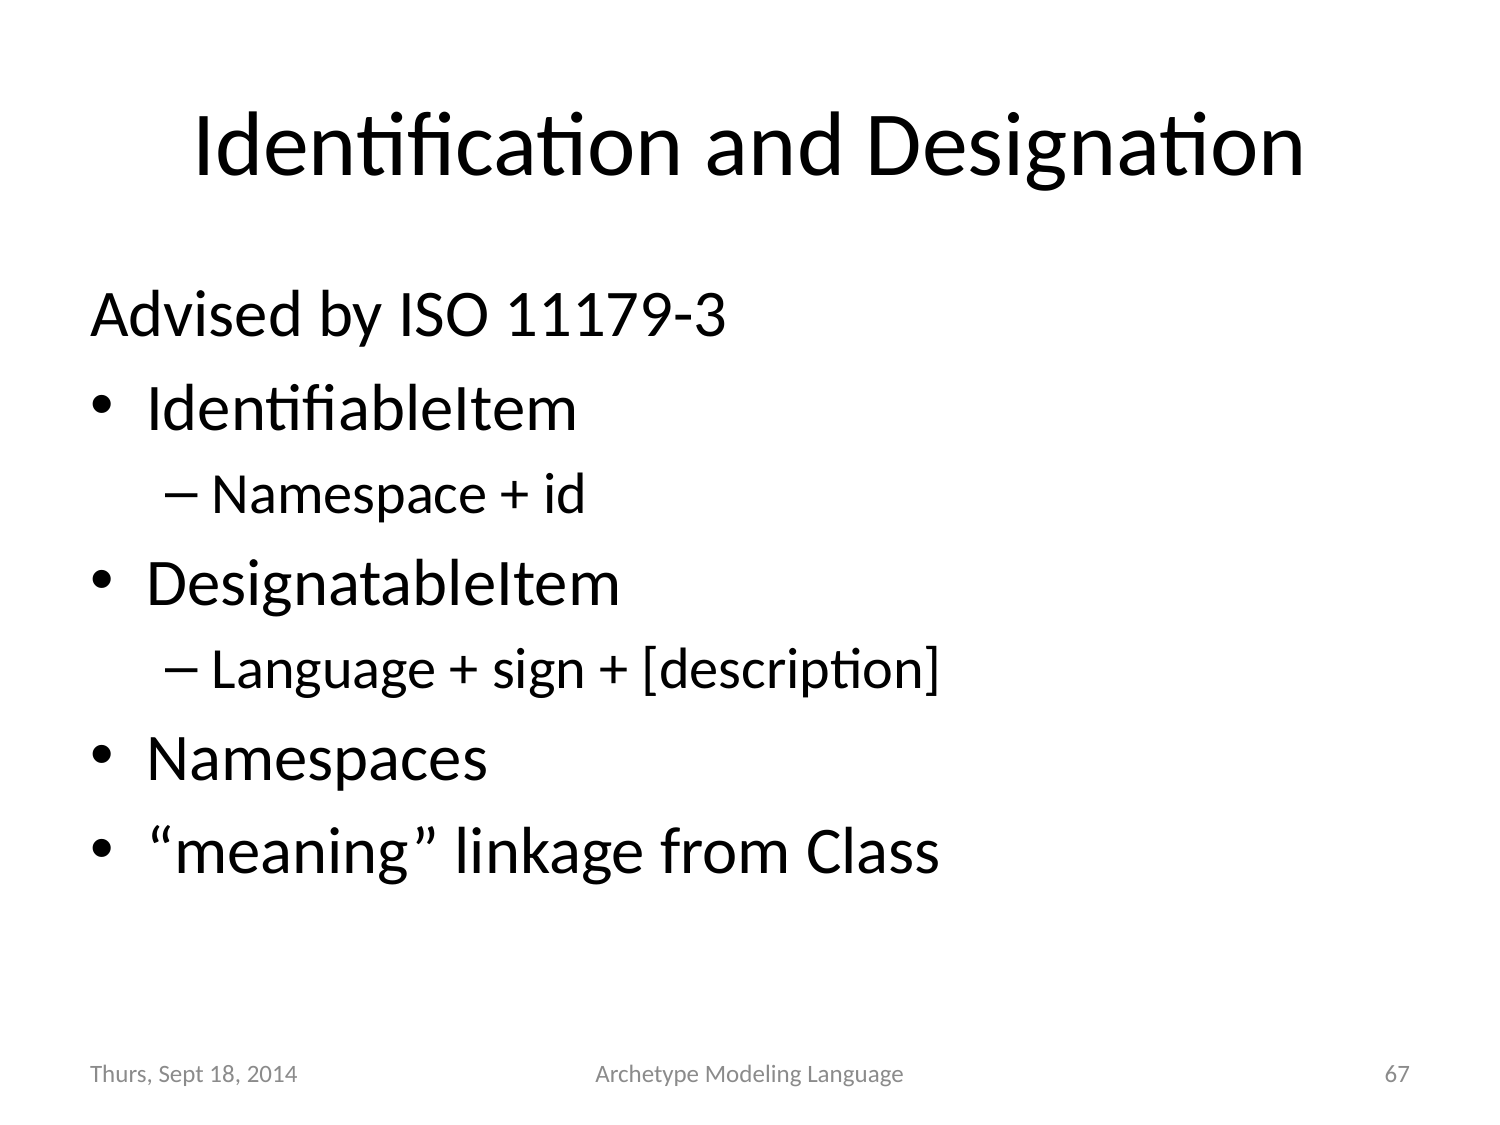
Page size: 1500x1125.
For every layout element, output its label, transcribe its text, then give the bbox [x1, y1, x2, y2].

title Identification and Designation [75, 45, 1425, 233]
footer Archetype Modeling Language [512, 1042, 988, 1103]
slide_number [75, 1042, 425, 1103]
slide_number 67 [1074, 1042, 1425, 1103]
list Advised by ISO 11179-3 IdentifiableItem Namespace + id DesignatableItem Language + sign + [description] Namespaces “meaning” linkage from Class [75, 262, 1425, 1005]
